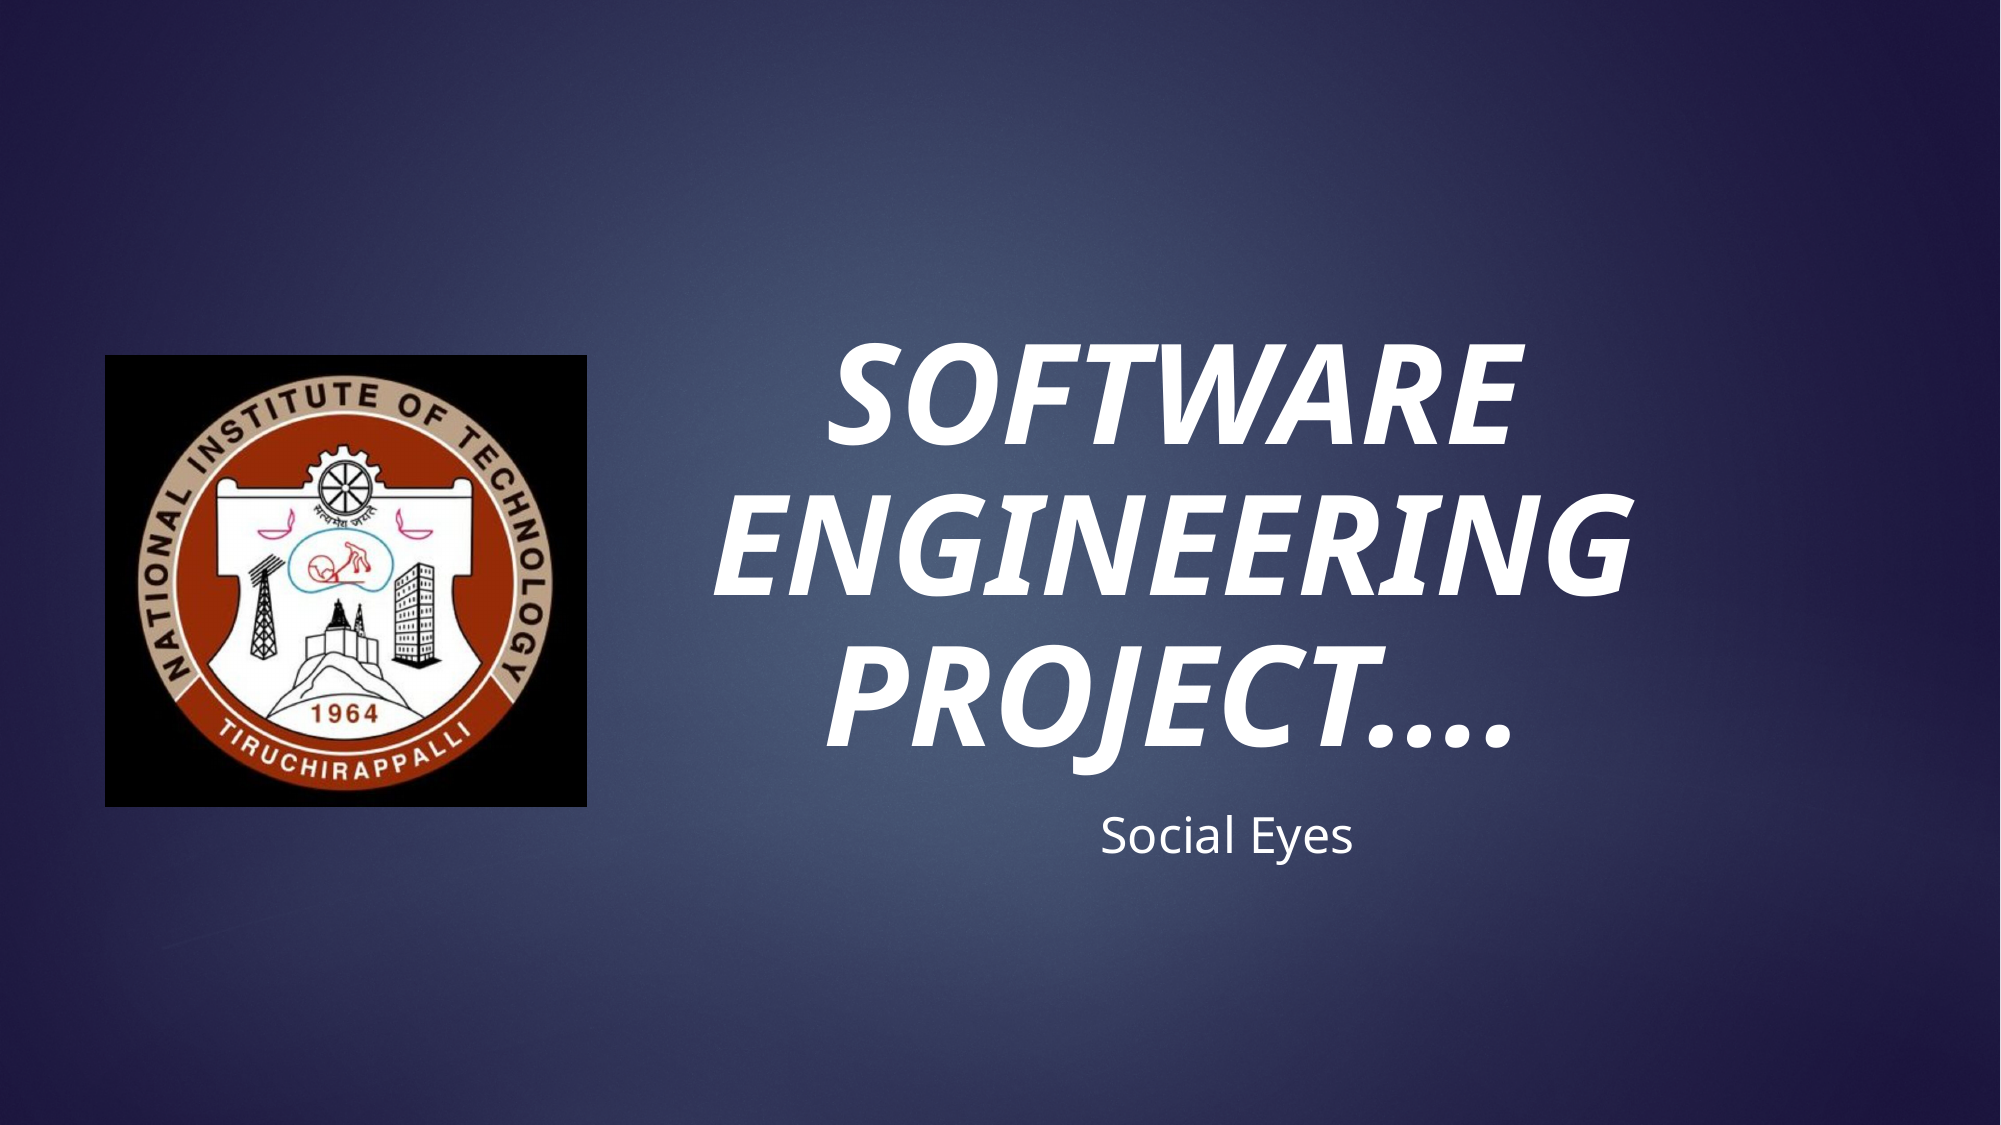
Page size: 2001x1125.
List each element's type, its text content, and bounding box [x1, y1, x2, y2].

title Software engineering project…. [691, 237, 1656, 784]
picture [104, 354, 588, 808]
subtitle Social Eyes [799, 783, 1656, 925]
